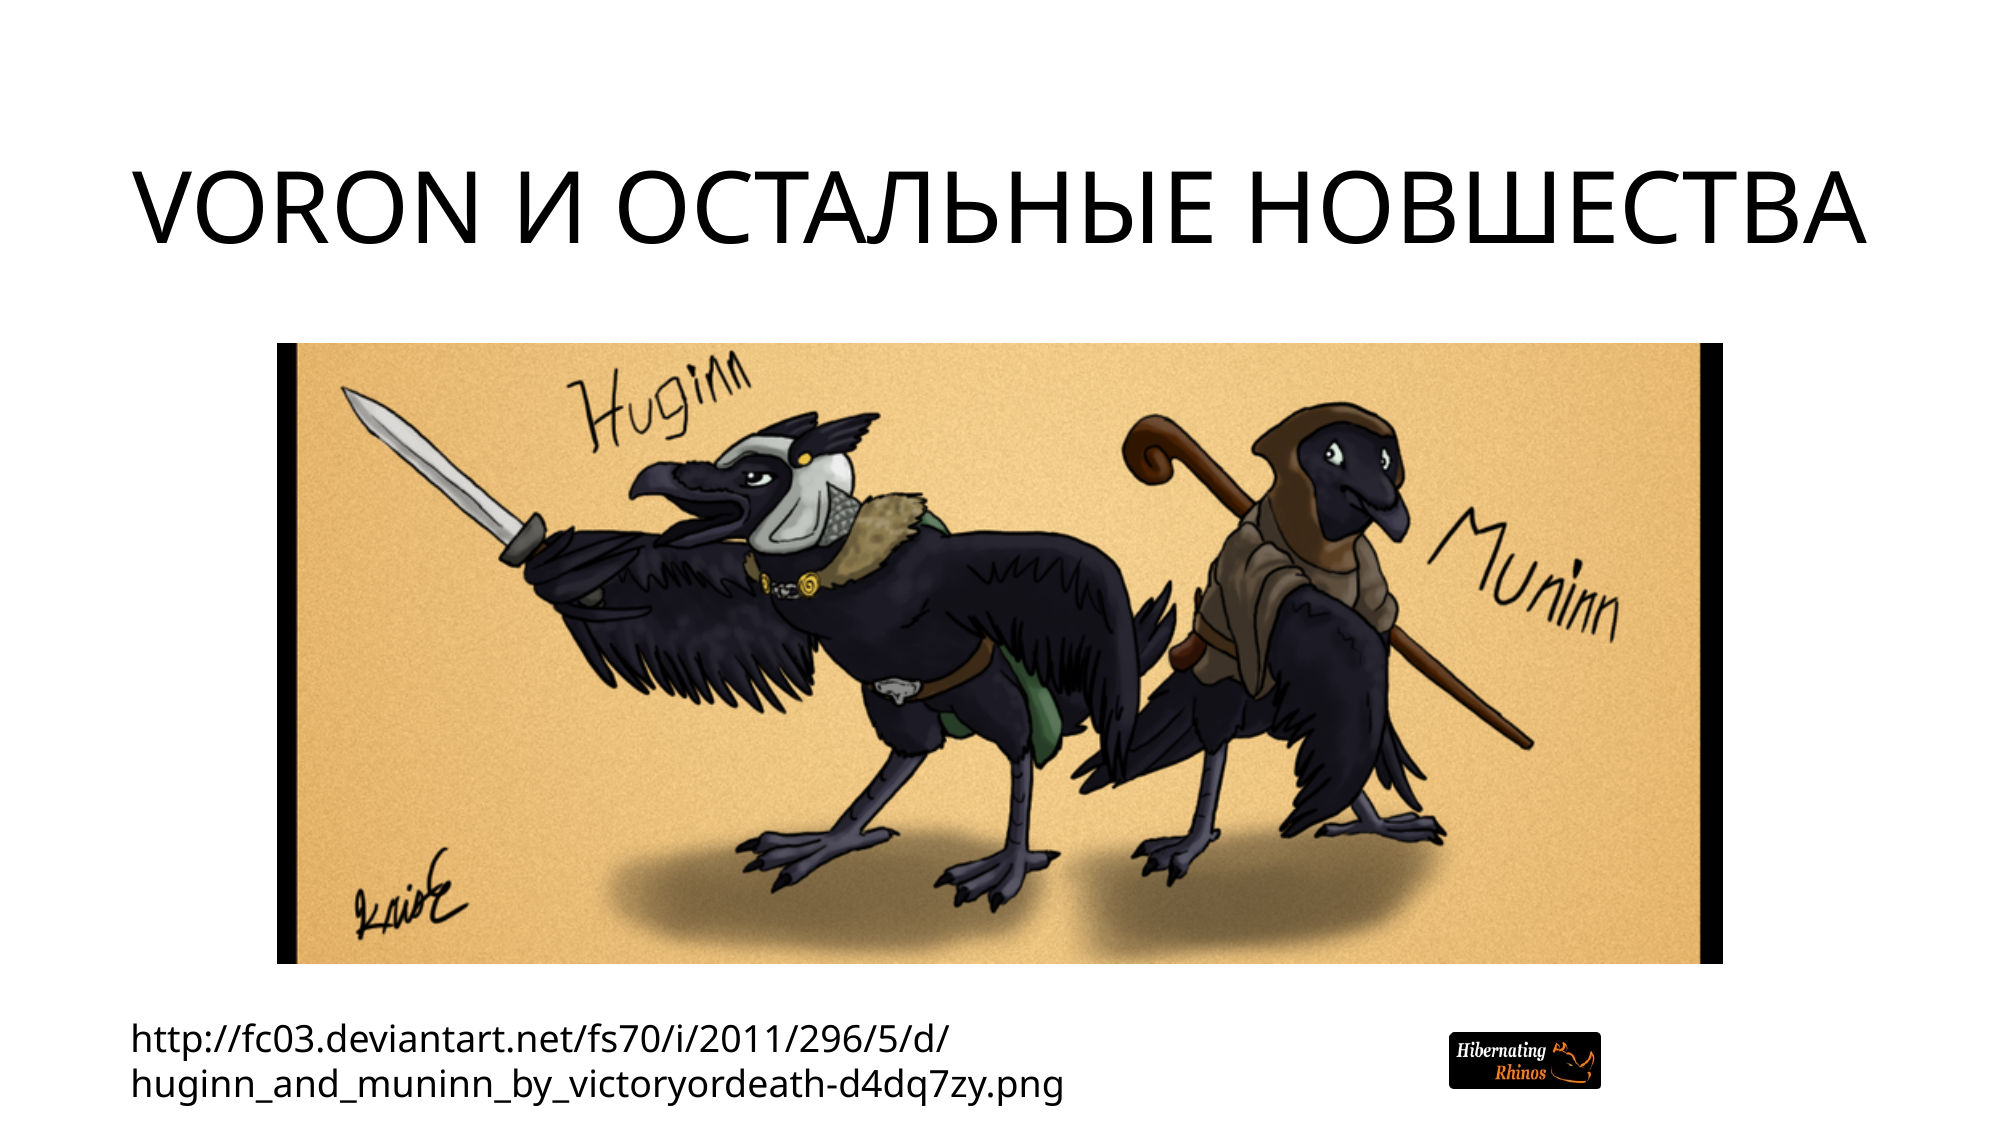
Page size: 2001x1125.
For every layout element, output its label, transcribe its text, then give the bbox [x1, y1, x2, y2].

title Voron и остальные новшества [115, 79, 1885, 344]
text_box http://fc03.deviantart.net/fs70/i/2011/296/5/d/huginn_and_muninn_by_victoryordeath-d4dq7zy.png [115, 1008, 1391, 1113]
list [278, 344, 1722, 963]
picture [1449, 1032, 1601, 1089]
